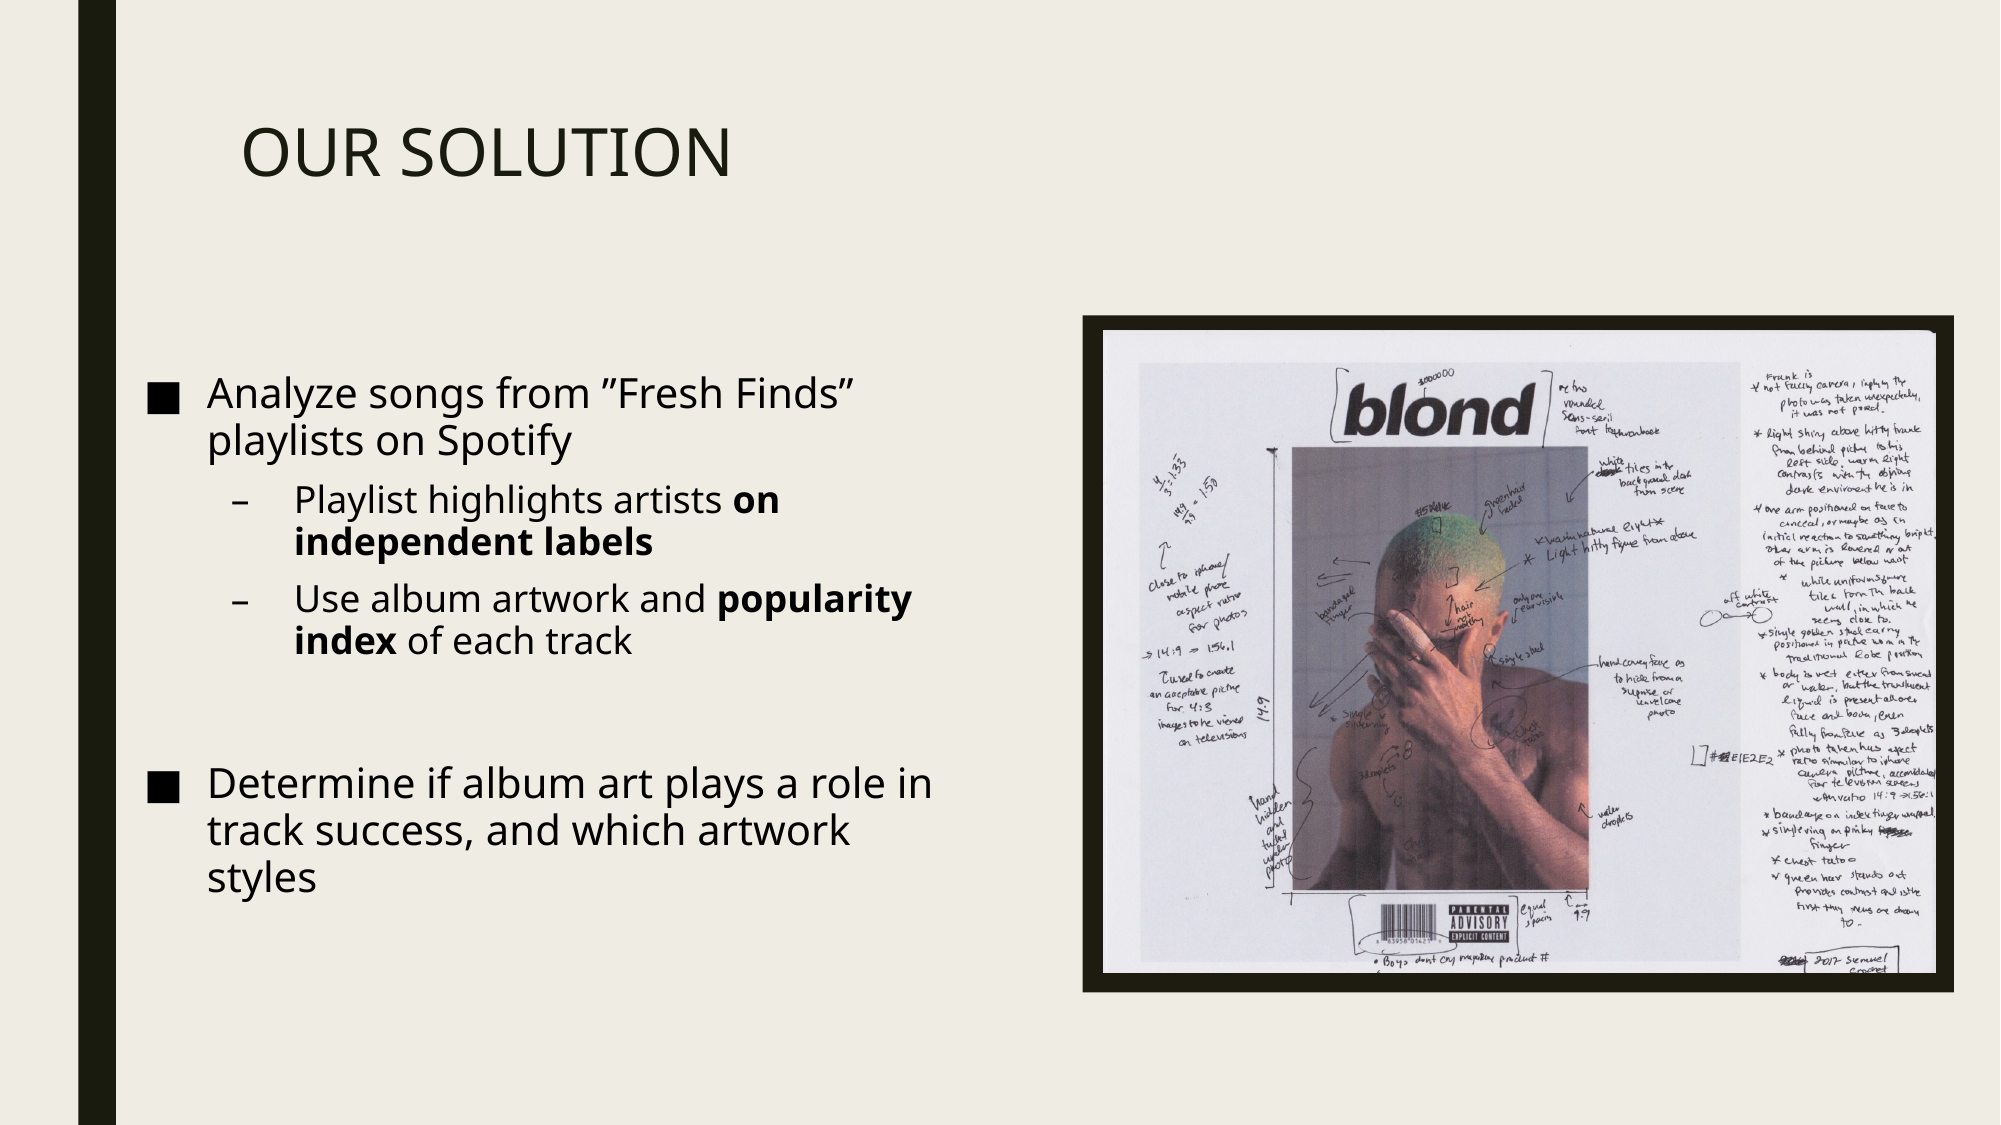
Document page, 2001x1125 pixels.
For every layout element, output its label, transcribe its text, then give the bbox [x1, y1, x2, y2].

picture [1103, 330, 1936, 973]
text_box [1080, 313, 1957, 995]
list Analyze songs from ”Fresh Finds” playlists on Spotify Playlist highlights artists on independent labels Use album artwork and popularity index of each track Determine if album art plays a role in track success, and which artwork styles [128, 369, 975, 973]
title OUR SOLUTION [225, 112, 1800, 357]
